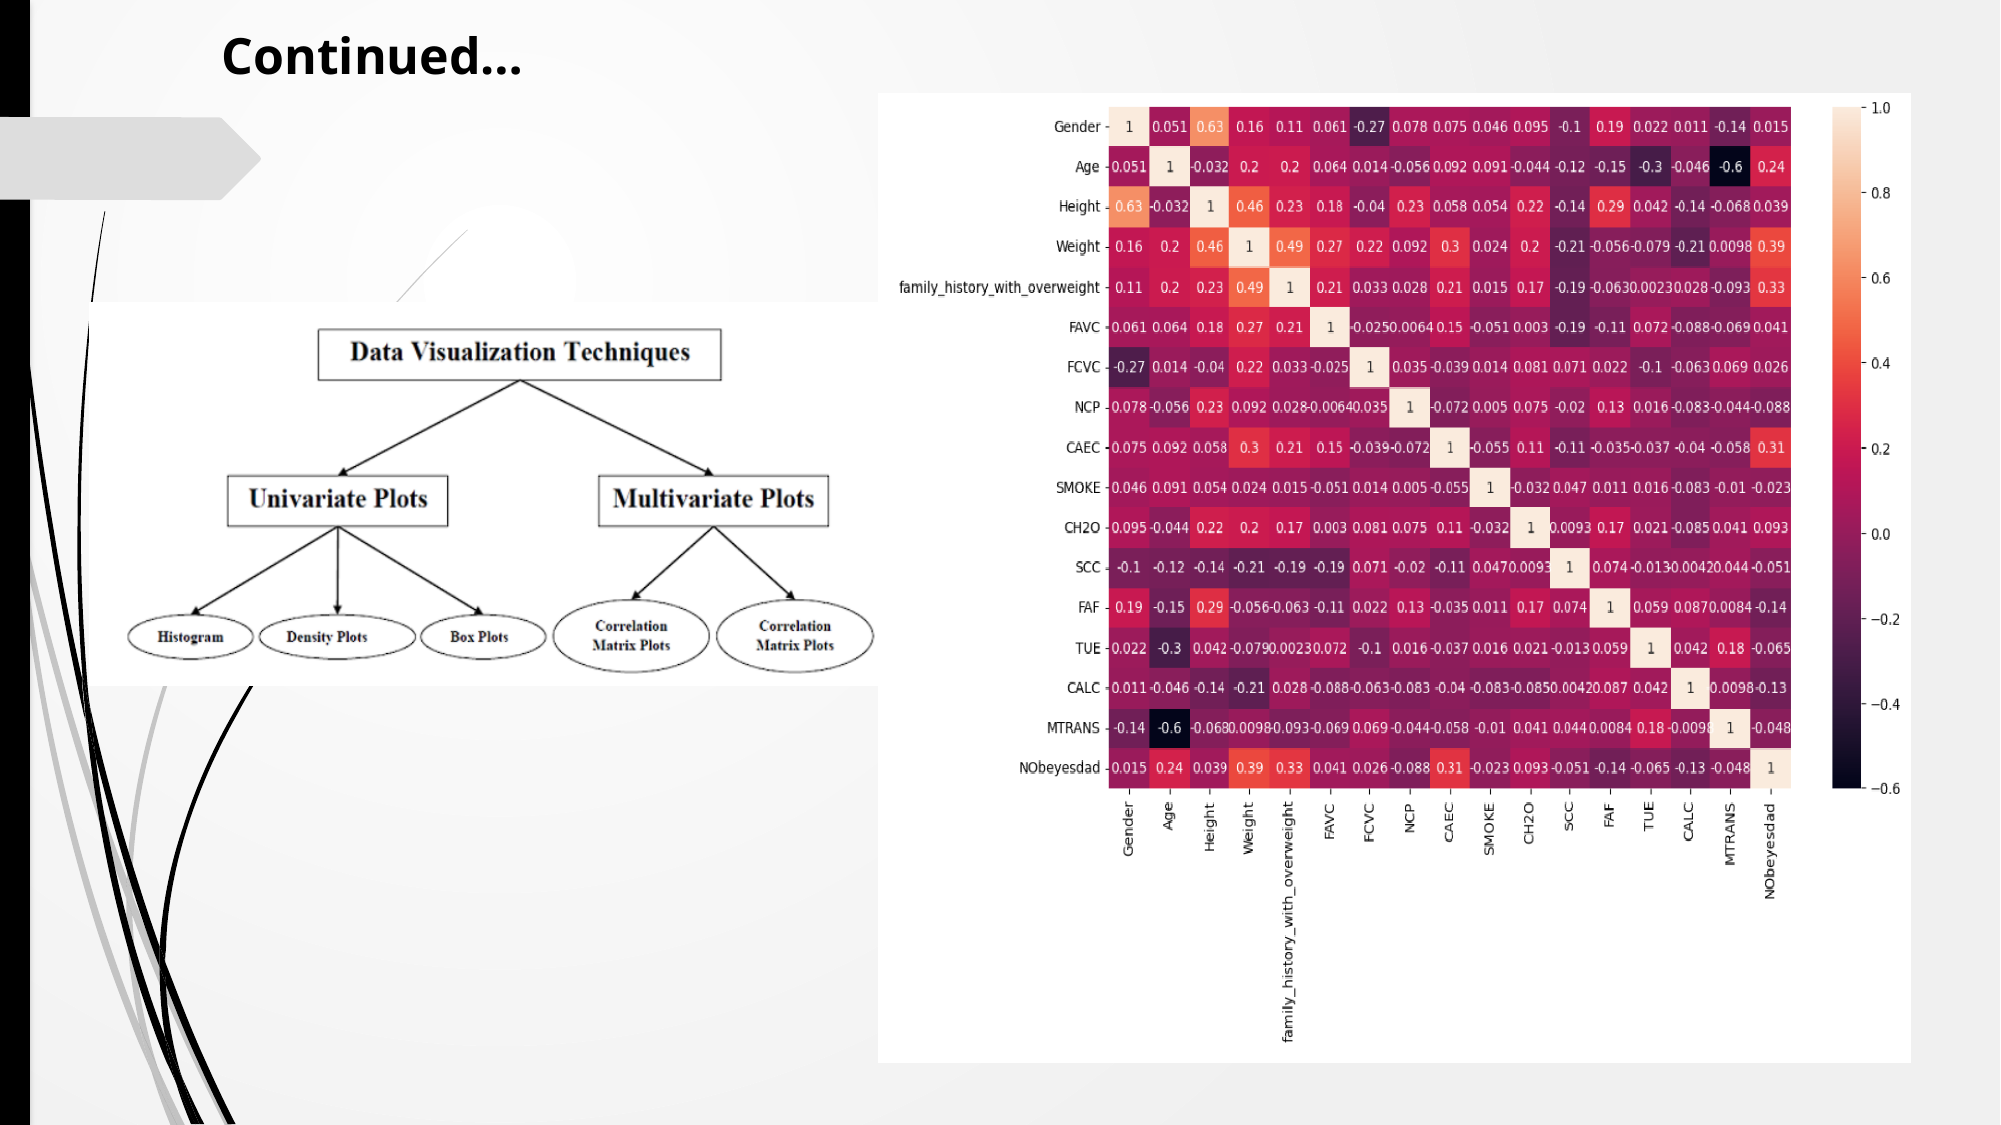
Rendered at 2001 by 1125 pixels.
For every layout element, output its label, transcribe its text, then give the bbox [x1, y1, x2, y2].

text_box Continued… [206, 17, 707, 93]
picture [89, 92, 1911, 1063]
